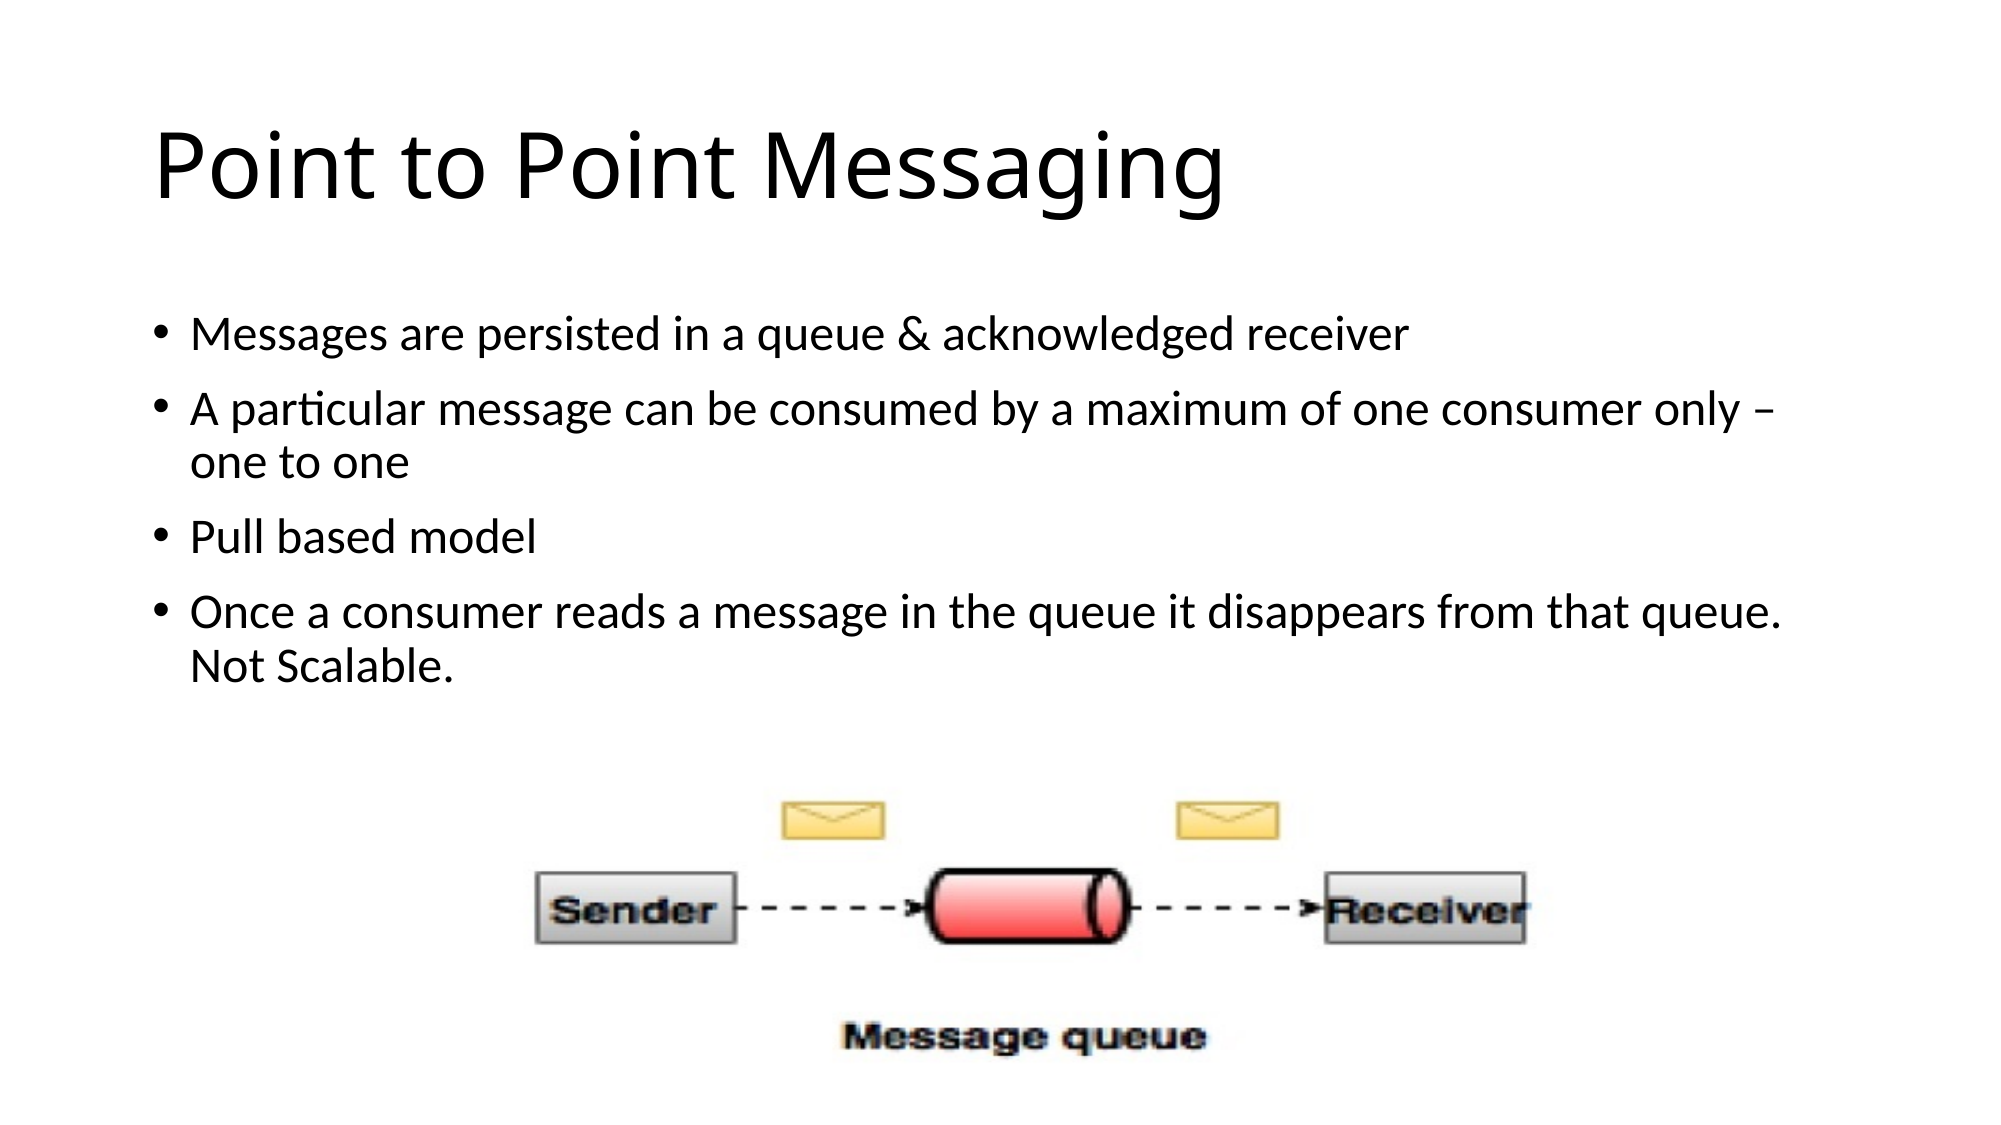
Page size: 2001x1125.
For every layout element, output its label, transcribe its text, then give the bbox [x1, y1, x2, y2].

picture [387, 737, 1674, 1125]
title Point to Point Messaging [137, 59, 1863, 278]
list Messages are persisted in a queue & acknowledged receiver A particular message can be consumed by a maximum of one consumer only – one to one Pull based model Once a consumer reads a message in the queue it disappears from that queue. Not Scalable. [137, 299, 1863, 1014]
